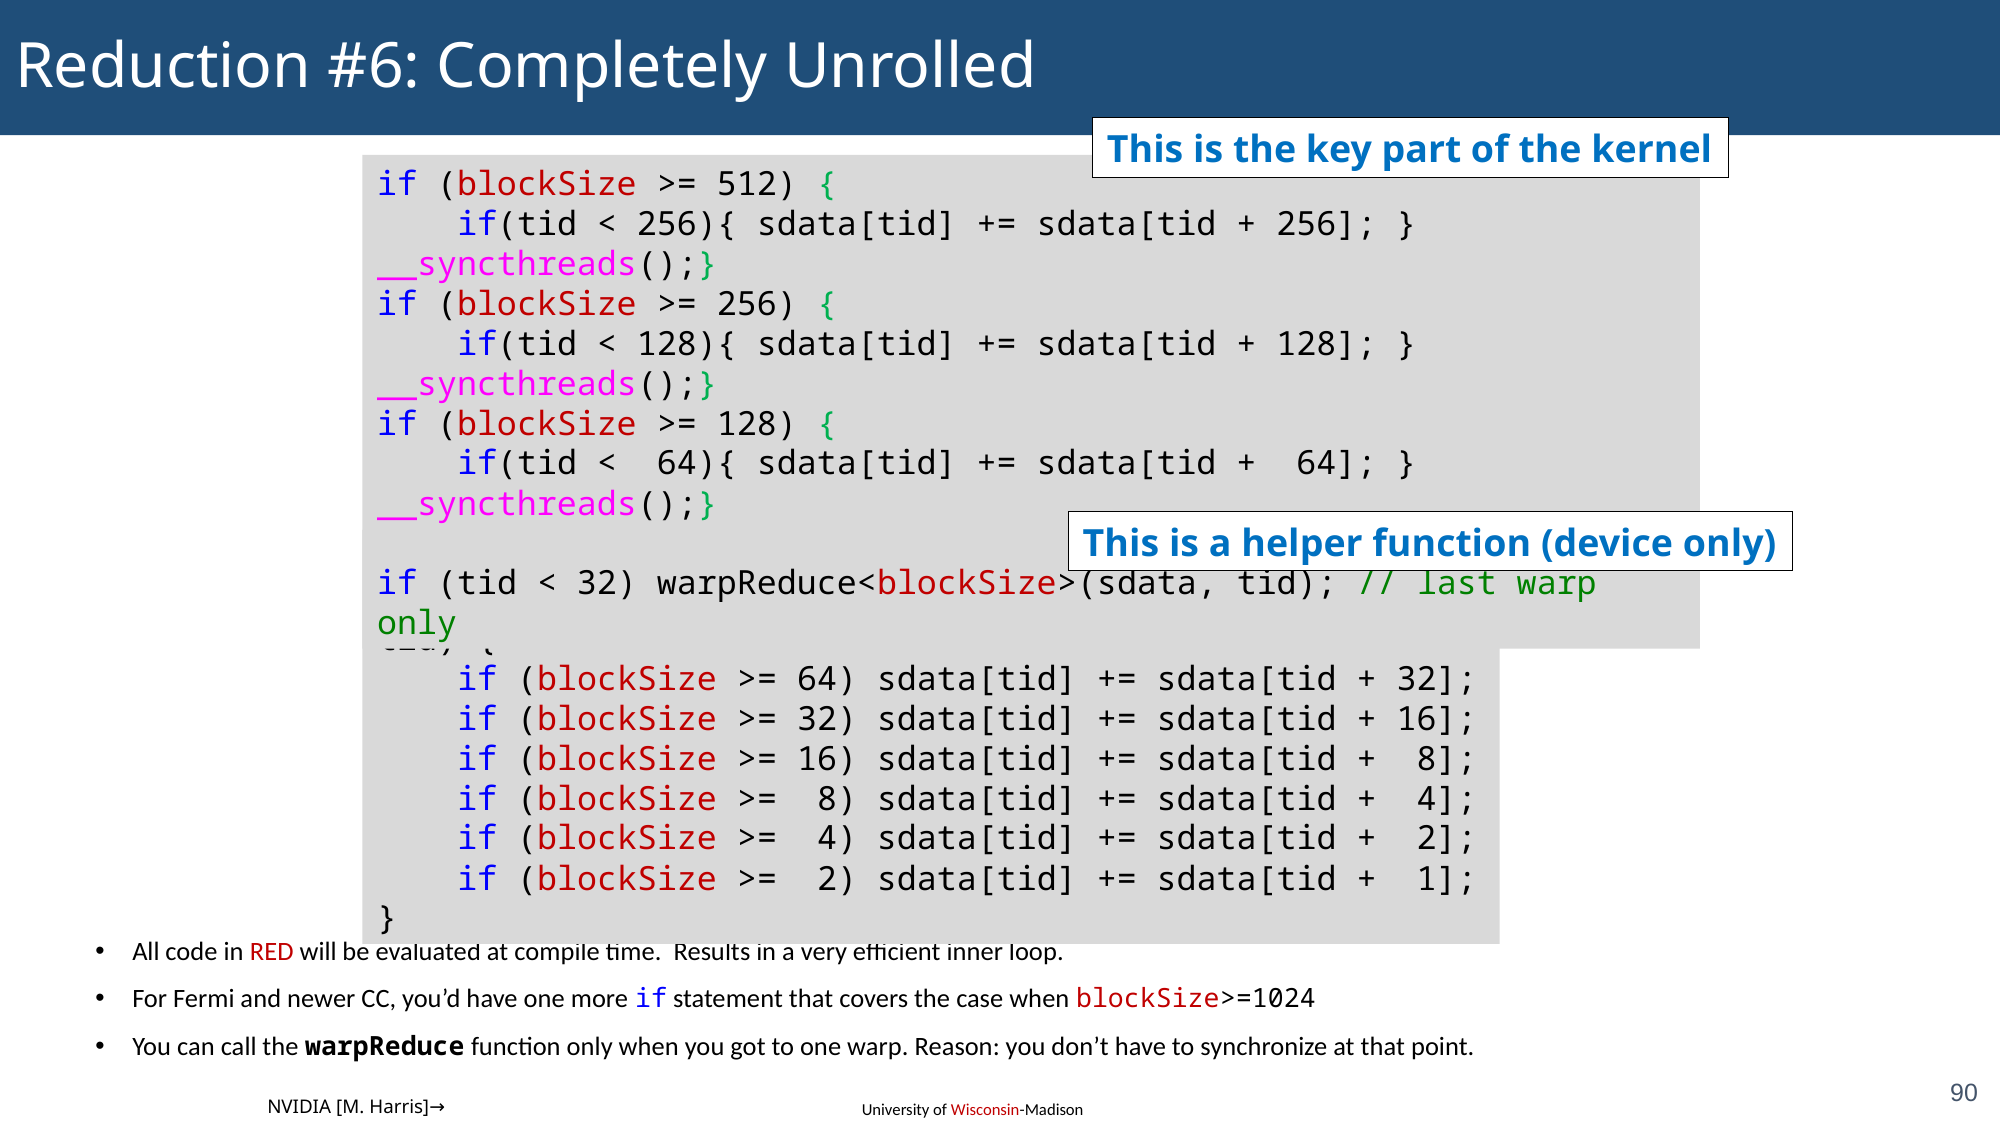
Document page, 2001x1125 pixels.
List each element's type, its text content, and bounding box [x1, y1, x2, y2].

text_box NVIDIA [M. Harris]→ [252, 1087, 460, 1125]
text_box if (blockSize >= 512) { if(tid < 256){ sdata[tid] += sdata[tid + 256]; } __syncthreads();} if (blockSize >= 256) { if(tid < 128){ sdata[tid] += sdata[tid + 128]; } __syncthreads();} if (blockSize >= 128) { if(tid < 64){ sdata[tid] += sdata[tid + 64]; } __syncthreads();} if (tid < 32) warpReduce<blockSize>(sdata, tid); // last warp only [362, 154, 1700, 649]
title Reduction #6: Completely Unrolled [0, 0, 2000, 136]
list All code in RED will be evaluated at compile time. Results in a very efficient inner loop. For Fermi and newer CC, you’d have one more if statement that covers the case when blockSize>=1024 You can call the warpReduce function only when you got to one warp. Reason: you don’t have to synchronize at that point. [80, 929, 1531, 1086]
text_box template <unsigned int blockSize> __device__ void warpReduce(volatile int* sdata, int tid) { if (blockSize >= 64) sdata[tid] += sdata[tid + 32]; if (blockSize >= 32) sdata[tid] += sdata[tid + 16]; if (blockSize >= 16) sdata[tid] += sdata[tid + 8]; if (blockSize >= 8) sdata[tid] += sdata[tid + 4]; if (blockSize >= 4) sdata[tid] += sdata[tid + 2]; if (blockSize >= 2) sdata[tid] += sdata[tid + 1]; } [362, 649, 1500, 944]
slide_number 90 [1879, 1069, 1994, 1114]
text_box This is the key part of the kernel [1092, 117, 1729, 178]
text_box This is a helper function (device only) [1068, 511, 1793, 571]
